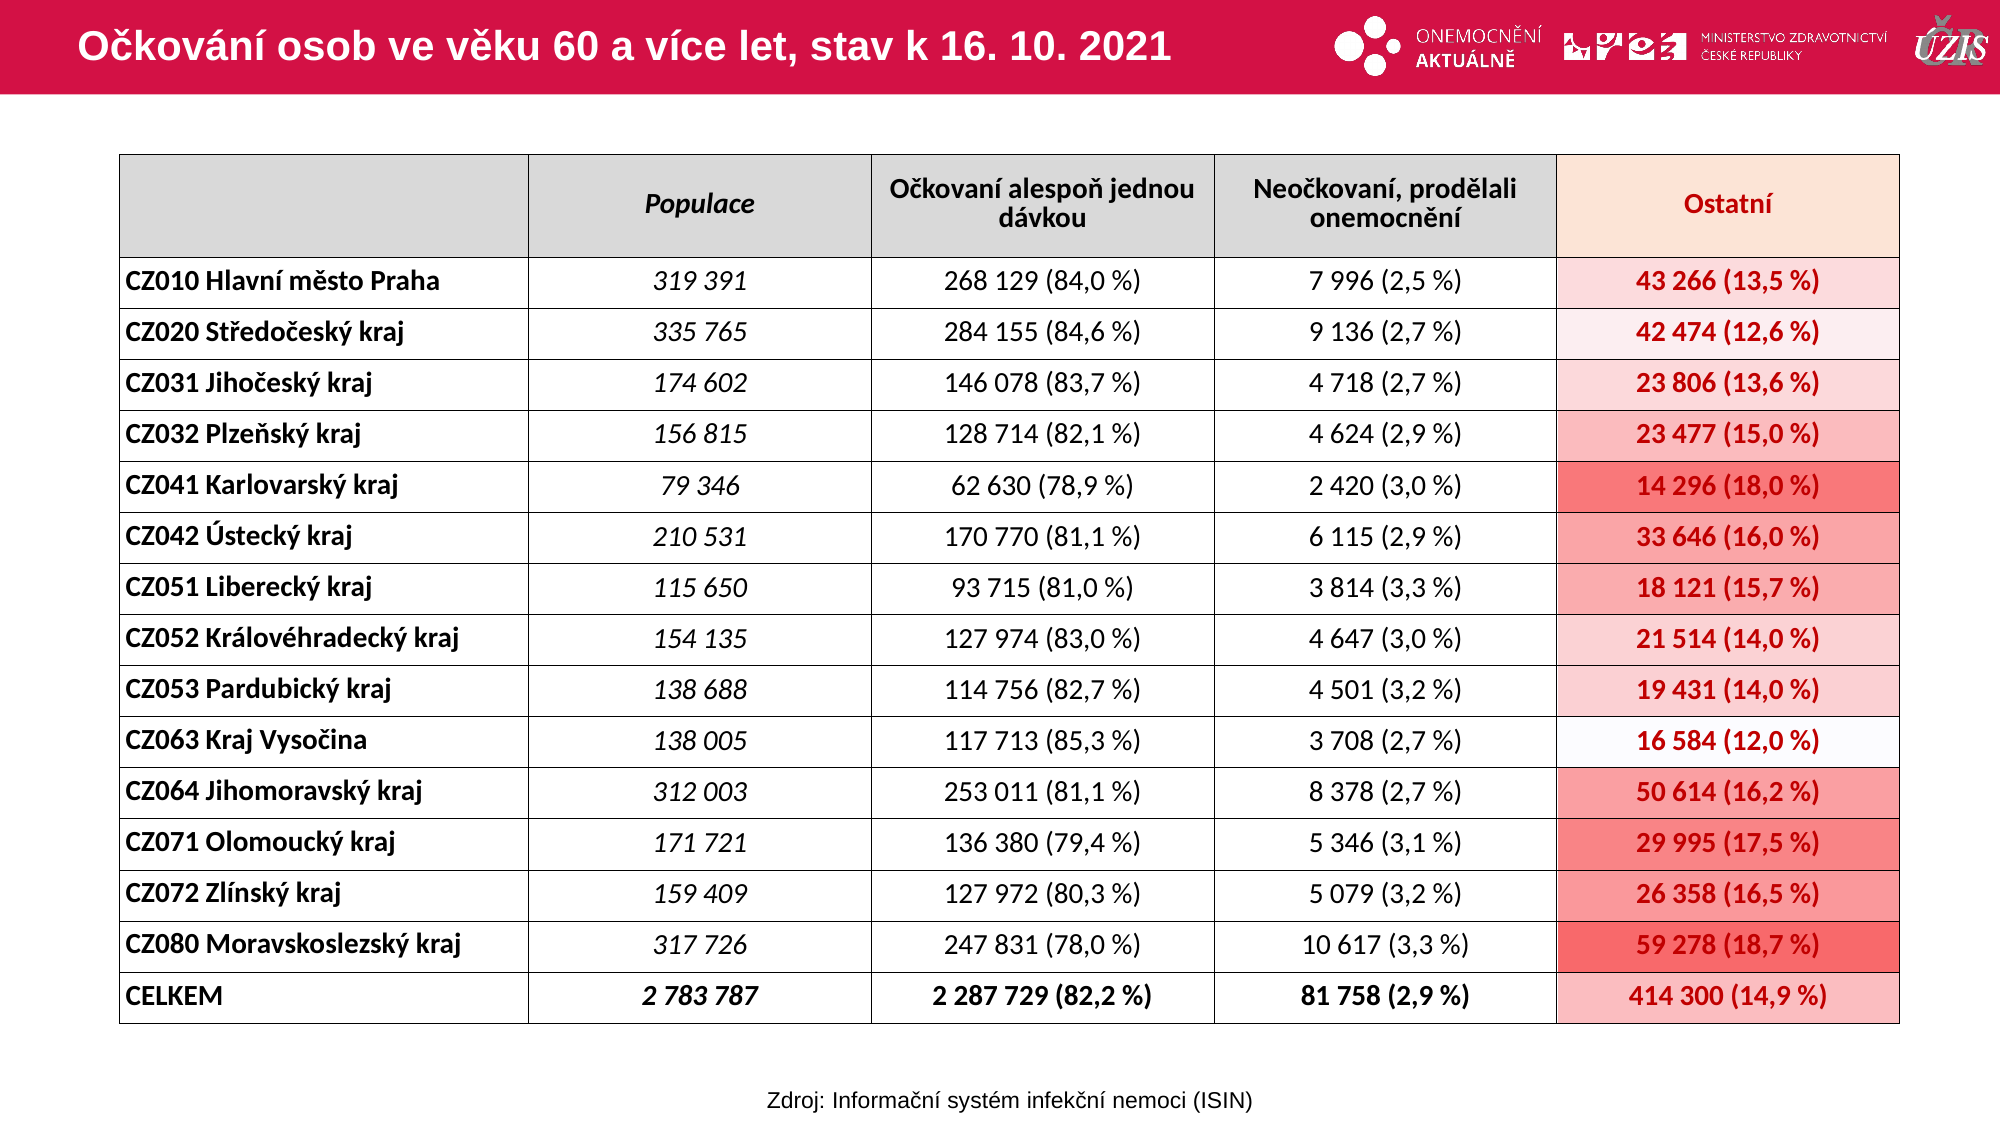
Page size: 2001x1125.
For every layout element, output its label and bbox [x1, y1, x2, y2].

table_cell [529, 922, 871, 972]
picture [1334, 16, 1542, 76]
table_cell [529, 258, 871, 308]
table_cell [529, 973, 871, 1023]
table_cell [1557, 564, 1899, 614]
table_cell [529, 462, 871, 512]
table_cell [529, 871, 871, 921]
table_cell [529, 717, 871, 767]
table_cell [872, 922, 1214, 972]
table_cell [529, 768, 871, 818]
table_cell [120, 564, 528, 614]
table_cell [529, 615, 871, 665]
table_cell [872, 309, 1214, 359]
table_cell [872, 564, 1214, 614]
table_cell [1215, 819, 1556, 870]
table_cell [1215, 411, 1556, 461]
table_cell [1215, 768, 1556, 818]
table_cell [120, 411, 528, 461]
table_cell [529, 564, 871, 614]
table_cell [1557, 768, 1899, 818]
table_cell [1557, 462, 1899, 512]
table_cell [872, 717, 1214, 767]
table_cell [529, 411, 871, 461]
table_cell [1215, 258, 1556, 308]
table_cell [872, 768, 1214, 818]
table_cell [1215, 666, 1556, 716]
table_cell [1557, 411, 1899, 461]
table_cell [872, 411, 1214, 461]
table_cell [1557, 717, 1899, 767]
table_cell [1215, 564, 1556, 614]
table_cell [1215, 360, 1556, 410]
text_box [752, 1078, 1269, 1121]
table_cell [1557, 615, 1899, 665]
table_cell [120, 871, 528, 921]
title [62, 0, 1305, 95]
table_cell [872, 819, 1214, 870]
table_cell [1215, 462, 1556, 512]
table_cell [1215, 973, 1556, 1023]
table_cell [1215, 615, 1556, 665]
table_cell [529, 360, 871, 410]
picture [1563, 31, 1888, 60]
table_cell [1557, 819, 1899, 870]
table_cell [120, 513, 528, 563]
table_cell [120, 922, 528, 972]
table_cell [1557, 309, 1899, 359]
table_cell [120, 462, 528, 512]
table_cell [872, 462, 1214, 512]
table_cell [1215, 513, 1556, 563]
table_header [872, 155, 1214, 257]
table_cell [872, 871, 1214, 921]
table_cell [872, 615, 1214, 665]
table_cell [1215, 309, 1556, 359]
table_cell [1215, 871, 1556, 921]
picture [1915, 15, 1989, 66]
table_cell [872, 666, 1214, 716]
table_cell [120, 360, 528, 410]
table_cell [120, 309, 528, 359]
table_cell [1557, 973, 1899, 1023]
table_cell [120, 768, 528, 818]
table_cell [120, 615, 528, 665]
table_cell [120, 666, 528, 716]
table_cell [1215, 922, 1556, 972]
table_cell [120, 258, 528, 308]
table_header [1215, 155, 1556, 257]
table_cell [872, 360, 1214, 410]
table_cell [1557, 922, 1899, 972]
table_header [529, 155, 871, 257]
table_cell [120, 819, 528, 870]
table_cell [529, 309, 871, 359]
table_cell [529, 513, 871, 563]
table_cell [1557, 871, 1899, 921]
table_cell [529, 819, 871, 870]
table_cell [1557, 513, 1899, 563]
table_cell [120, 717, 528, 767]
table_cell [120, 973, 528, 1023]
table_cell [872, 258, 1214, 308]
table_cell [872, 513, 1214, 563]
table_cell [872, 973, 1214, 1023]
table_cell [1557, 666, 1899, 716]
table_cell [529, 666, 871, 716]
table_header [1557, 155, 1899, 257]
table_cell [1557, 258, 1899, 308]
table_cell [1215, 717, 1556, 767]
table_header [120, 155, 528, 257]
table_cell [1557, 360, 1899, 410]
